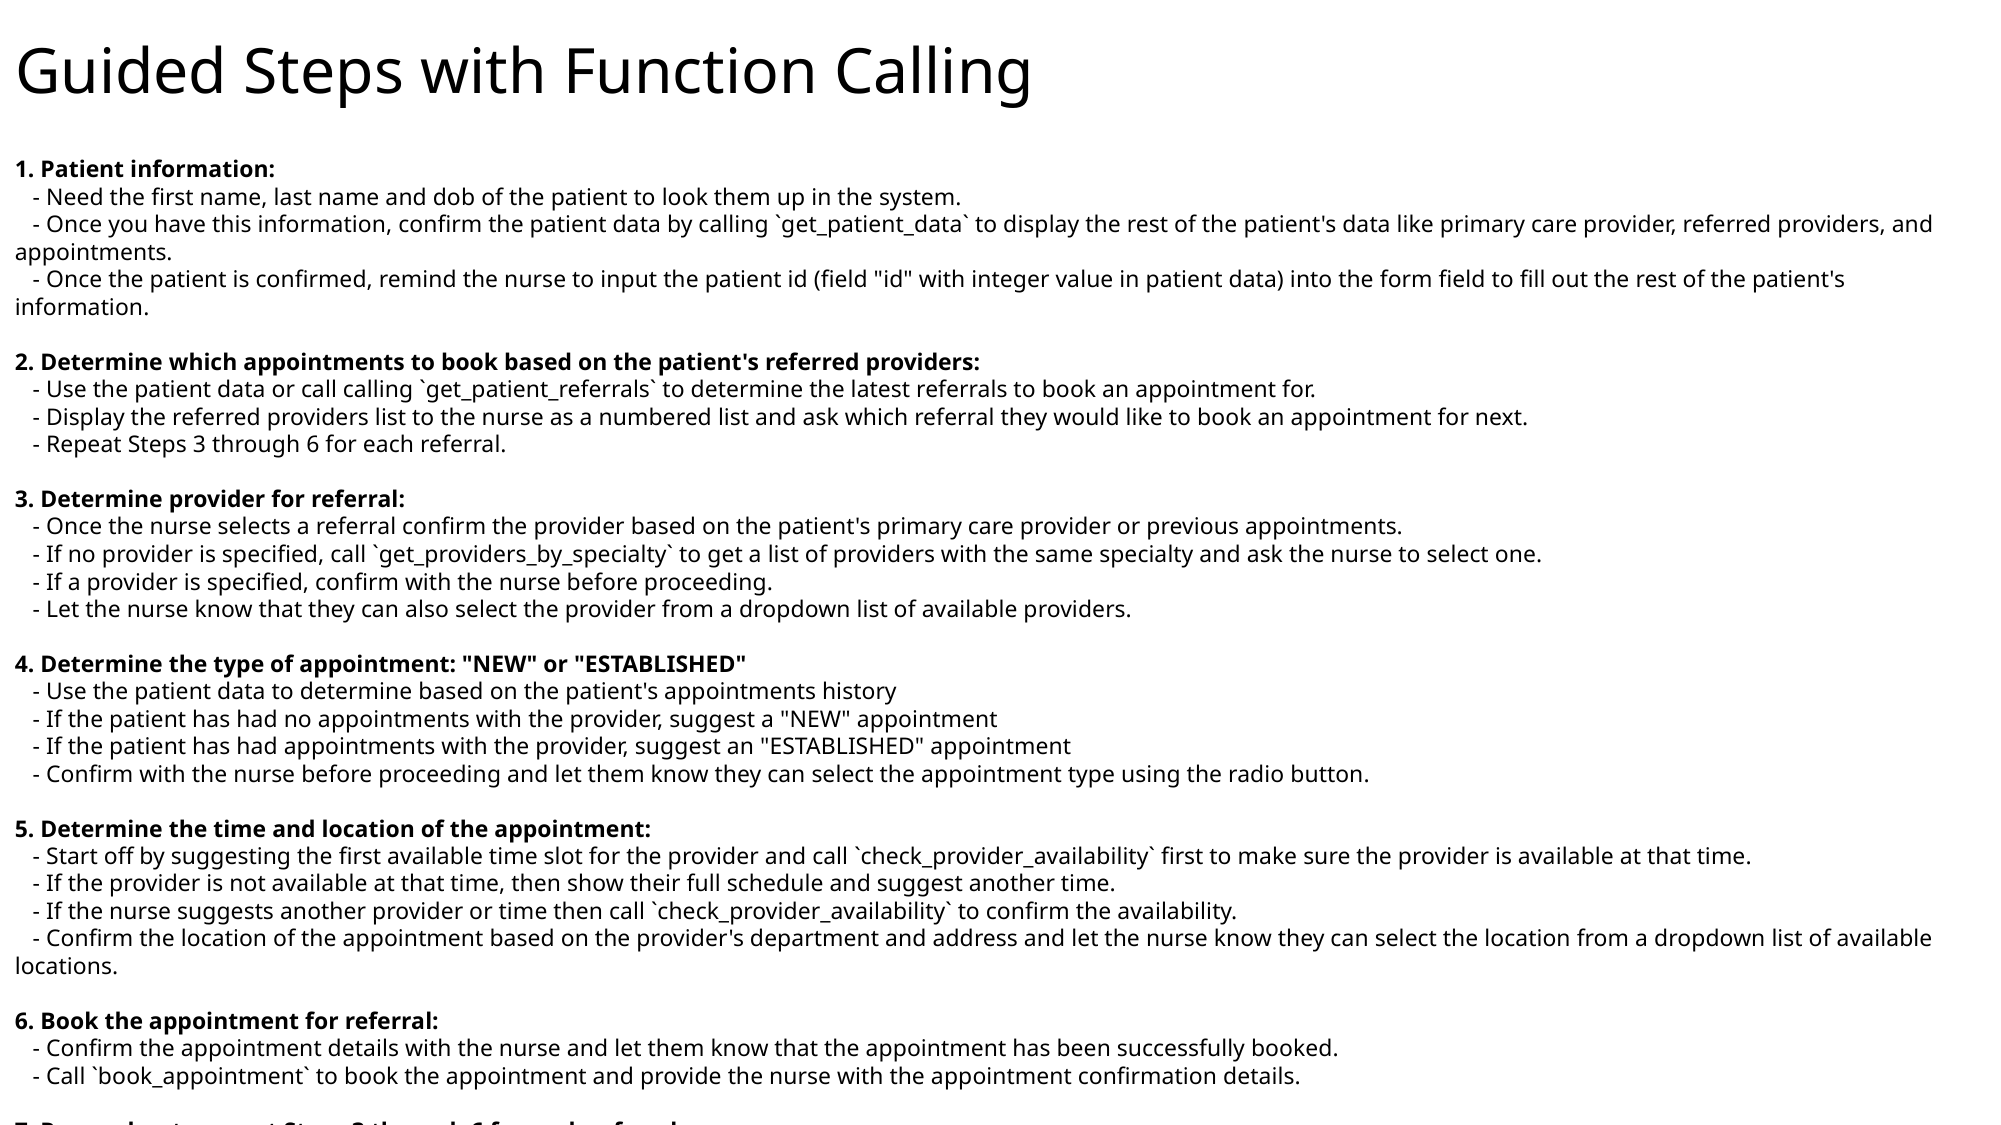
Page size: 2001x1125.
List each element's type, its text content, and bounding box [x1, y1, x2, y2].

title Guided Steps with Function Calling [0, 0, 1725, 147]
text_box 1. Patient information: - Need the first name, last name and dob of the patient to look them up in the system. - Once you have this information, confirm the patient data by calling `get_patient_data` to display the rest of the patient's data like primary care provider, referred providers, and appointments. - Once the patient is confirmed, remind the nurse to input the patient id (field "id" with integer value in patient data) into the form field to fill out the rest of the patient's information. 2. Determine which appointments to book based on the patient's referred providers: - Use the patient data or call calling `get_patient_referrals` to determine the latest referrals to book an appointment for. - Display the referred providers list to the nurse as a numbered list and ask which referral they would like to book an appointment for next. - Repeat Steps 3 through 6 for each referral. 3. Determine provider for referral: - Once the nurse selects a referral confirm the provider based on the patient's primary care provider or previous appointments. - If no provider is specified, call `get_providers_by_specialty` to get a list of providers with the same specialty and ask the nurse to select one. - If a provider is specified, confirm with the nurse before proceeding. - Let the nurse know that they can also select the provider from a dropdown list of available providers. 4. Determine the type of appointment: "NEW" or "ESTABLISHED" - Use the patient data to determine based on the patient's appointments history - If the patient has had no appointments with the provider, suggest a "NEW" appointment - If the patient has had appointments with the provider, suggest an "ESTABLISHED" appointment - Confirm with the nurse before proceeding and let them know they can select the appointment type using the radio button. 5. Determine the time and location of the appointment: - Start off by suggesting the first available time slot for the provider and call `check_provider_availability` first to make sure the provider is available at that time. - If the provider is not available at that time, then show their full schedule and suggest another time. - If the nurse suggests another provider or time then call `check_provider_availability` to confirm the availability. - Confirm the location of the appointment based on the provider's department and address and let the nurse know they can select the location from a dropdown list of available locations. 6. Book the appointment for referral: - Confirm the appointment details with the nurse and let them know that the appointment has been successfully booked. - Call `book_appointment` to book the appointment and provide the nurse with the appointment confirmation details. 7. Remember to repeat Steps 3 through 6 for each referral: - Display the remaining referrals to the nurse as a numbered list and ask which referral they would like to book an appointment for next. [0, 147, 2000, 1125]
